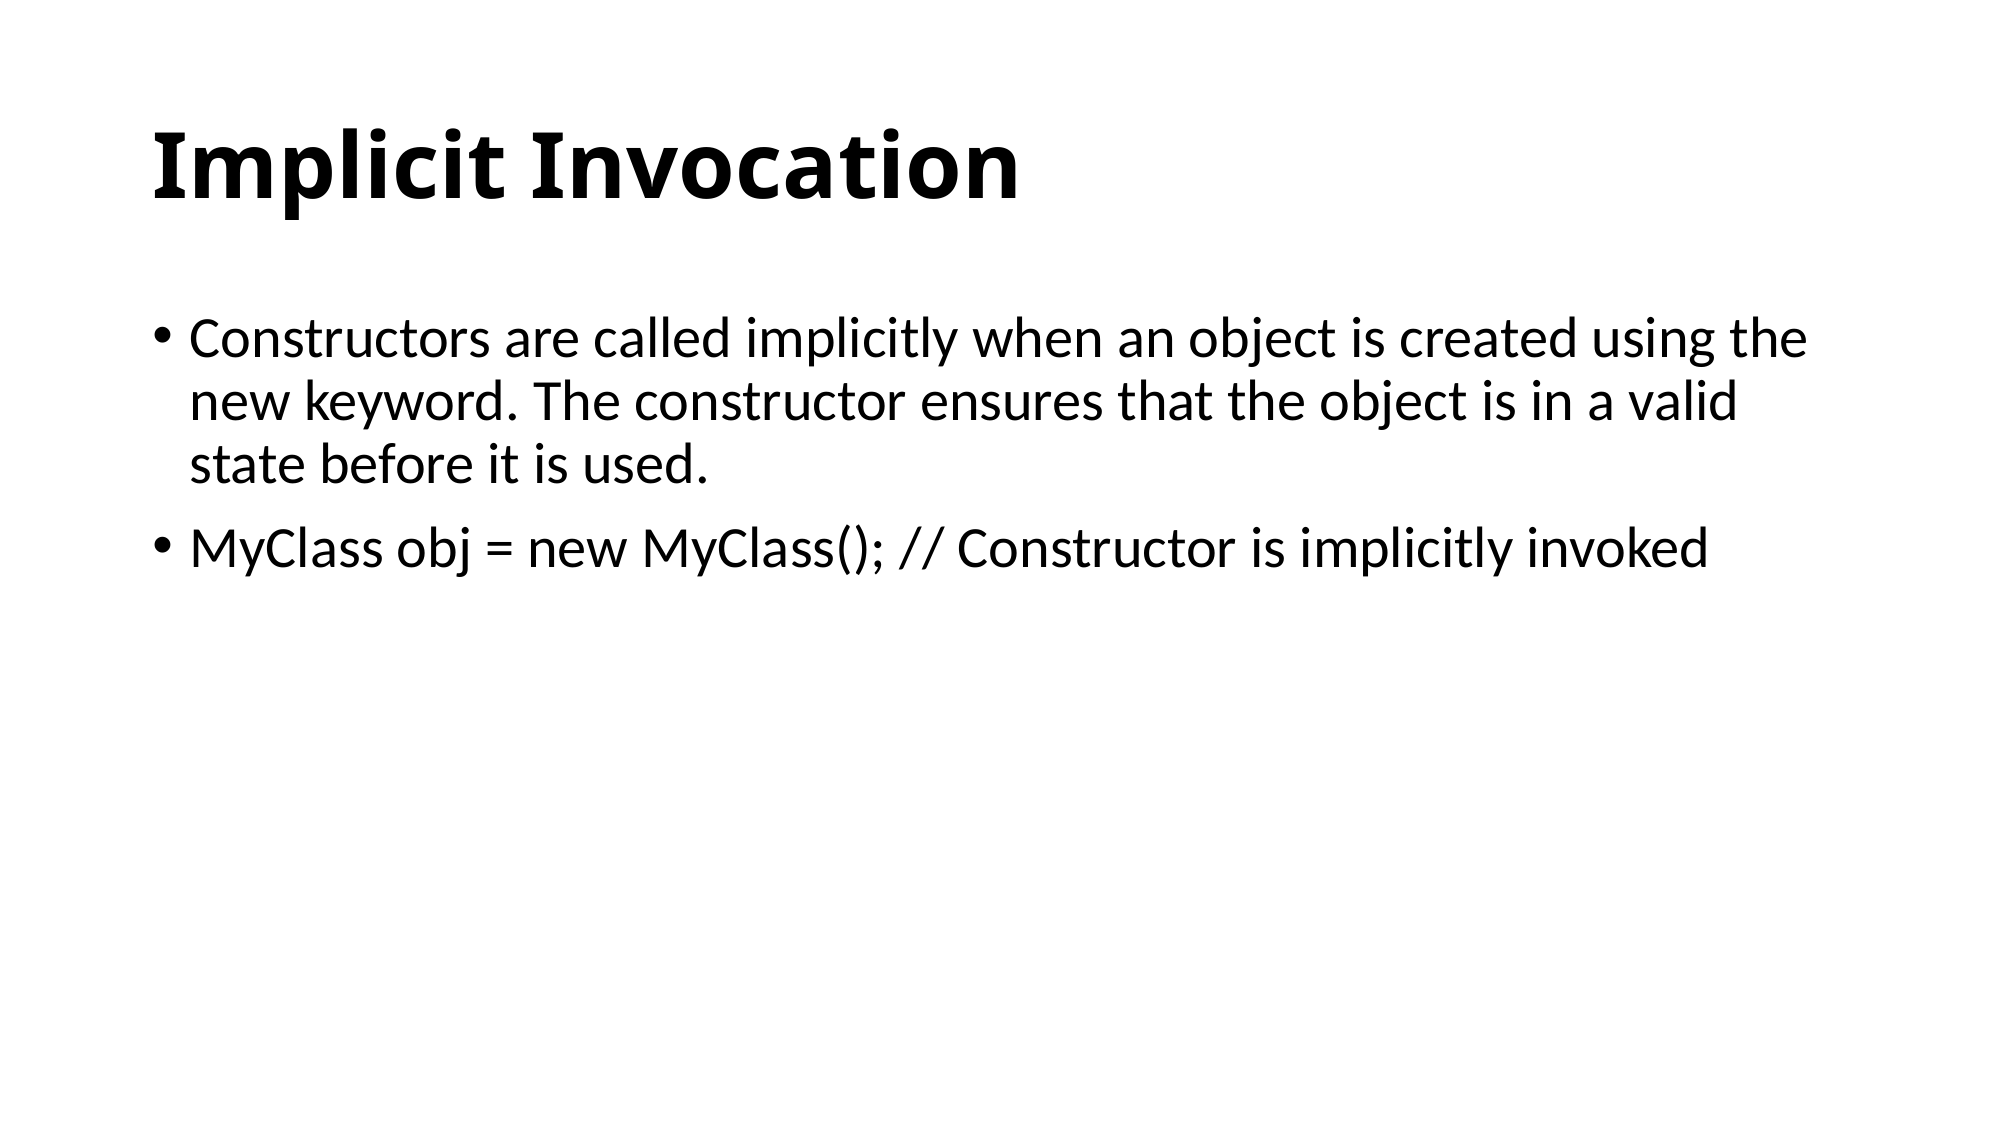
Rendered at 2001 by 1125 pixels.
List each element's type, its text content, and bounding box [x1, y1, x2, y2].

title Implicit Invocation [137, 59, 1863, 278]
list Constructors are called implicitly when an object is created using the new keyword. The constructor ensures that the object is in a valid state before it is used. MyClass obj = new MyClass(); // Constructor is implicitly invoked [137, 299, 1863, 1014]
